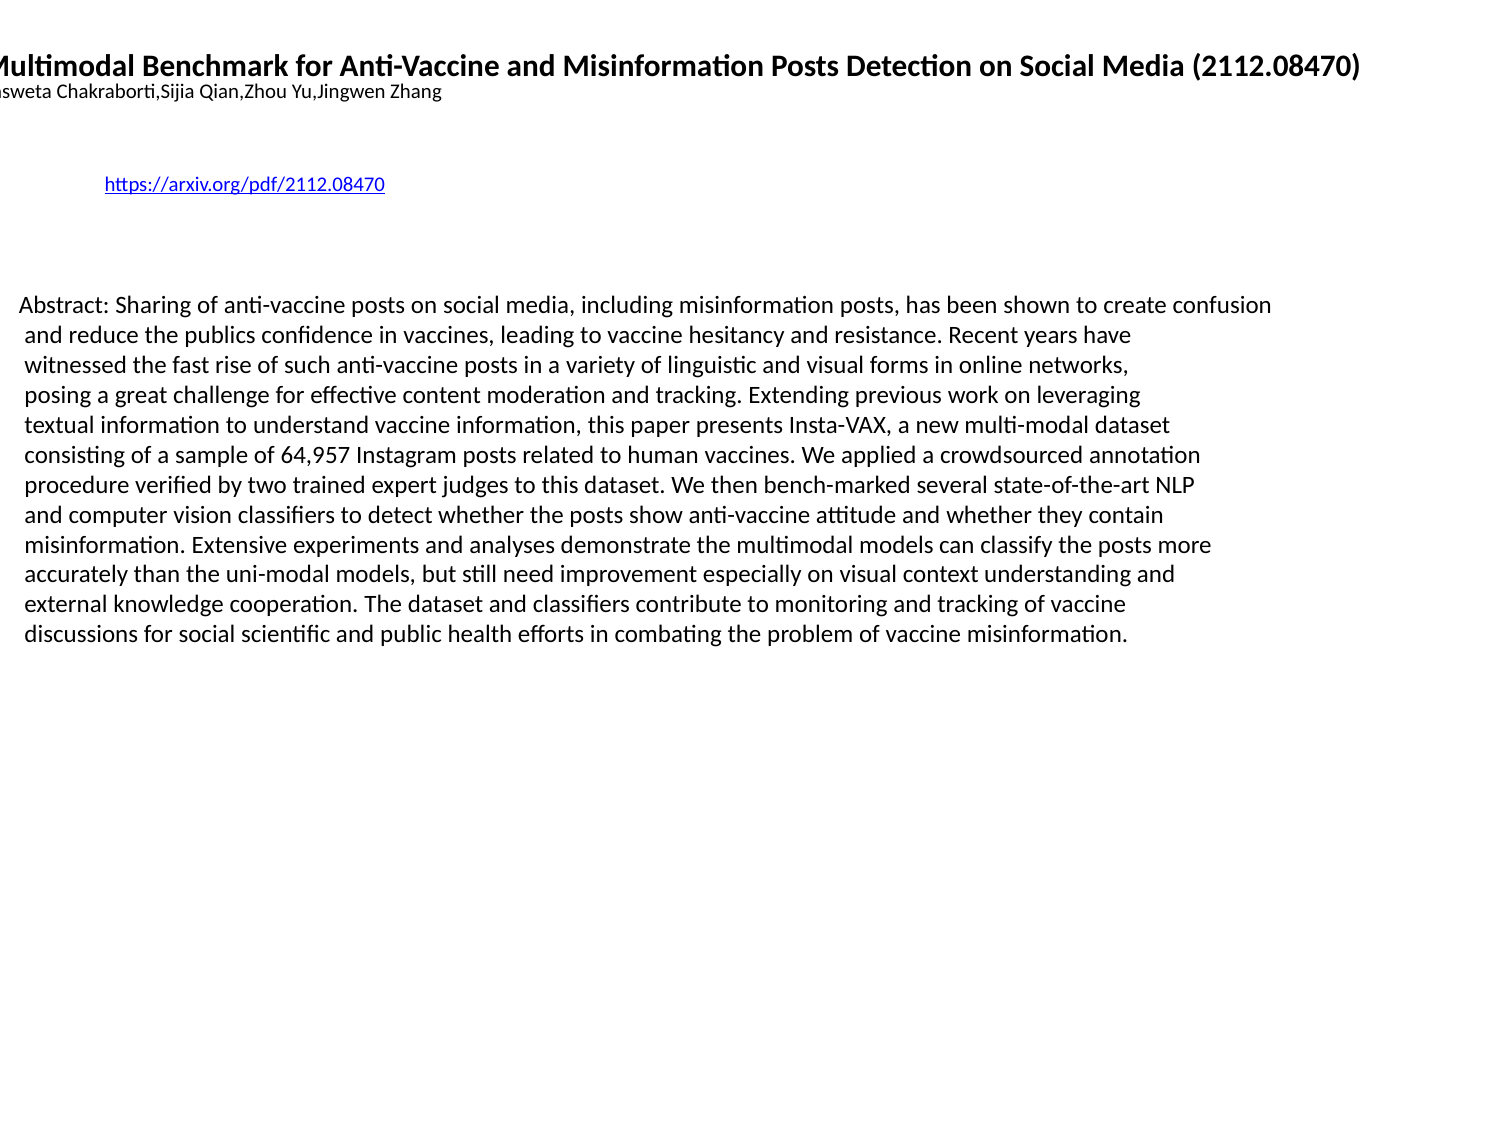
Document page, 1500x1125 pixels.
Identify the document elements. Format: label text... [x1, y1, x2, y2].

text_box https://arxiv.org/pdf/2112.08470 [89, 118, 401, 203]
text_box Insta-VAX: A Multimodal Benchmark for Anti-Vaccine and Misinformation Posts Detection on Social Media (2112.08470) Mingyang Zhou,Mahasweta Chakraborti,Sijia Qian,Zhou Yu,Jingwen Zhang [0, 0, 1378, 110]
text_box Abstract: Sharing of anti-vaccine posts on social media, including misinformation posts, has been shown to create confusion and reduce the publics confidence in vaccines, leading to vaccine hesitancy and resistance. Recent years have witnessed the fast rise of such anti-vaccine posts in a variety of linguistic and visual forms in online networks, posing a great challenge for effective content moderation and tracking. Extending previous work on leveraging textual information to understand vaccine information, this paper presents Insta-VAX, a new multi-modal dataset consisting of a sample of 64,957 Instagram posts related to human vaccines. We applied a crowdsourced annotation procedure verified by two trained expert judges to this dataset. We then bench-marked several state-of-the-art NLP and computer vision classifiers to detect whether the posts show anti-vaccine attitude and whether they contain misinformation. Extensive experiments and analyses demonstrate the multimodal models can classify the posts more accurately than the uni-modal models, but still need improvement especially on visual context understanding and external knowledge cooperation. The dataset and classifiers contribute to monitoring and tracking of vaccine discussions for social scientific and public health efforts in combating the problem of vaccine misinformation. [3, 236, 1296, 711]
